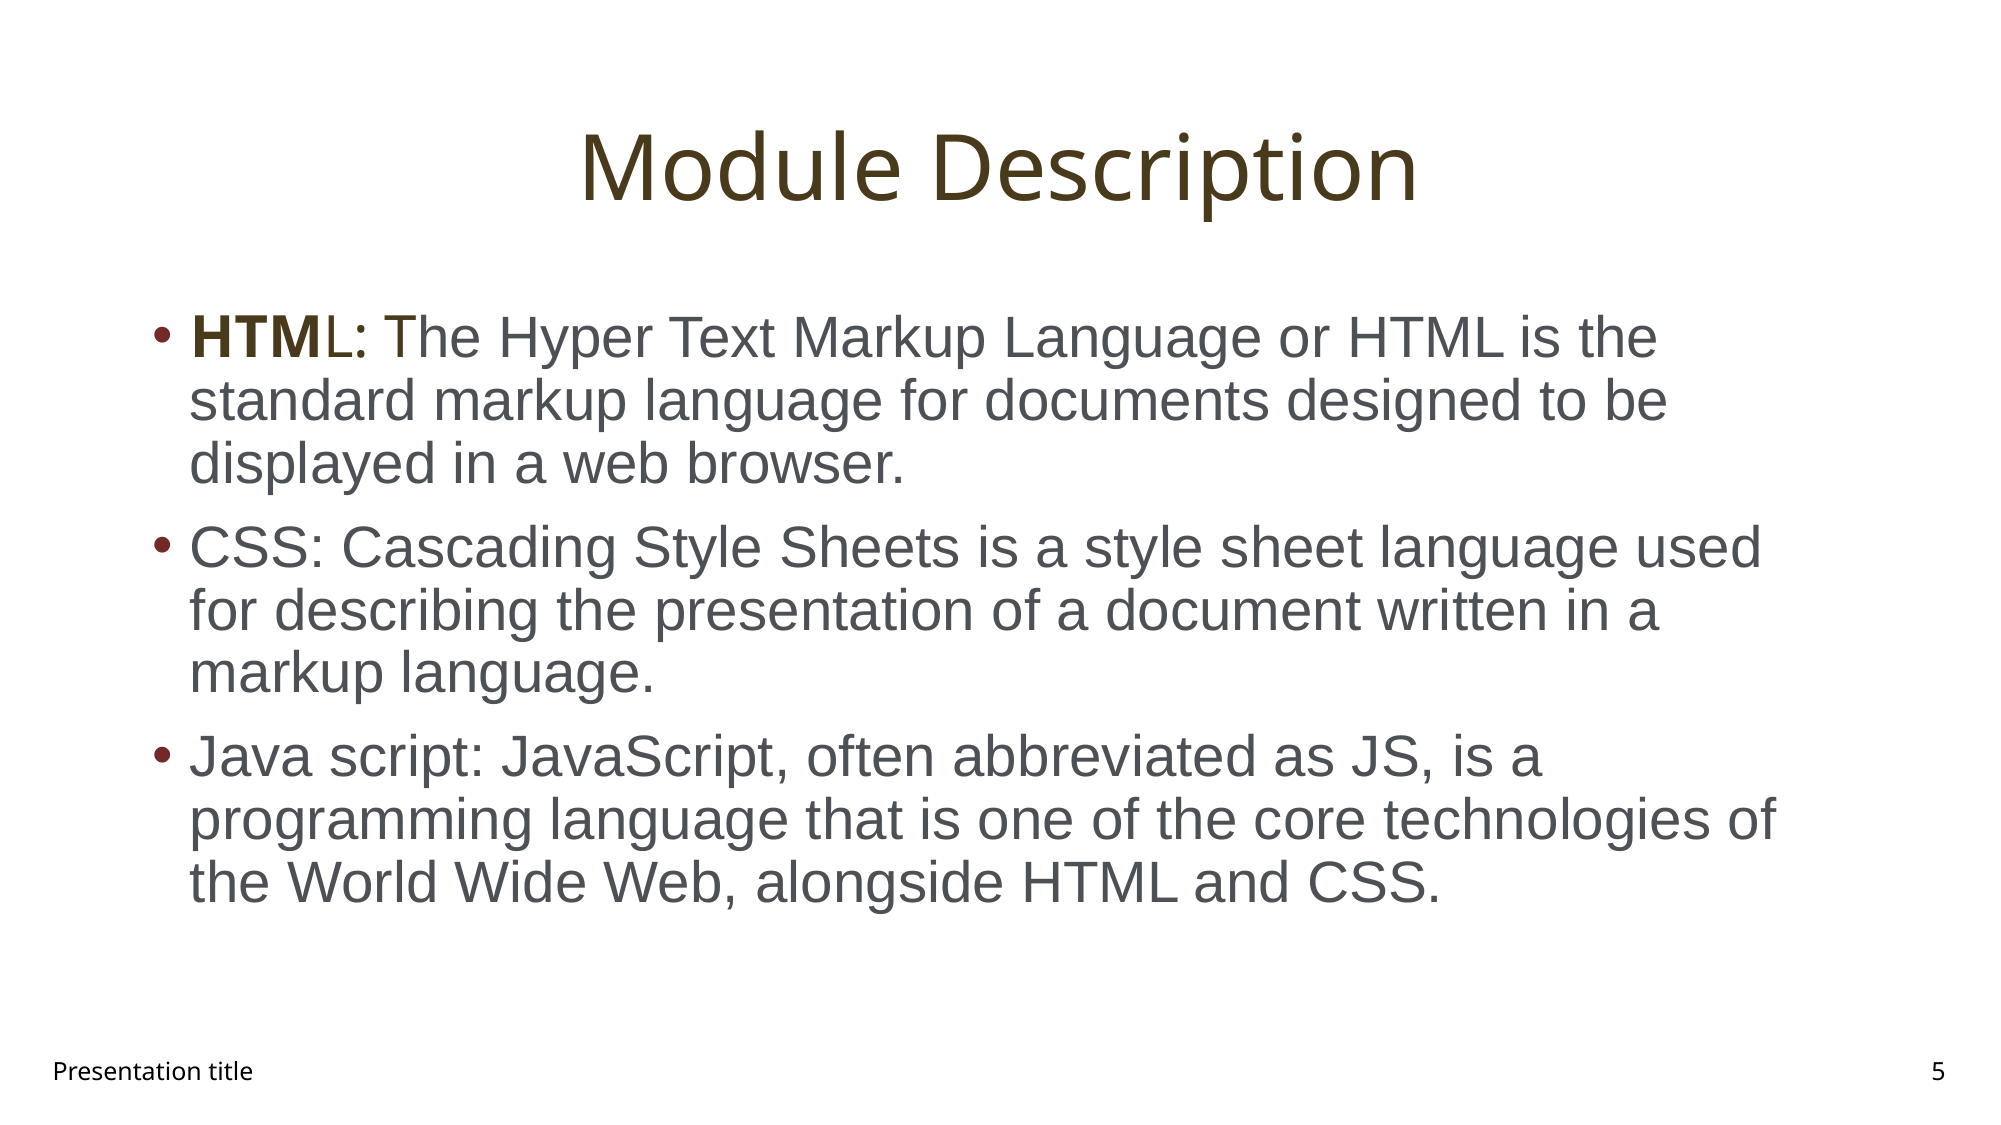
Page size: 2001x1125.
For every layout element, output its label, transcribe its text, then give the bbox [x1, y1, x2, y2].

slide_number 5 [1510, 1042, 1961, 1103]
list HTML: The Hyper Text Markup Language or HTML is the standard markup language for documents designed to be displayed in a web browser. CSS: Cascading Style Sheets is a style sheet language used for describing the presentation of a document written in a markup language. Java script: JavaScript, often abbreviated as JS, is a programming language that is one of the core technologies of the World Wide Web, alongside HTML and CSS. [137, 299, 1863, 1017]
footer Presentation title [37, 1042, 713, 1103]
title Module Description [137, 62, 1863, 280]
